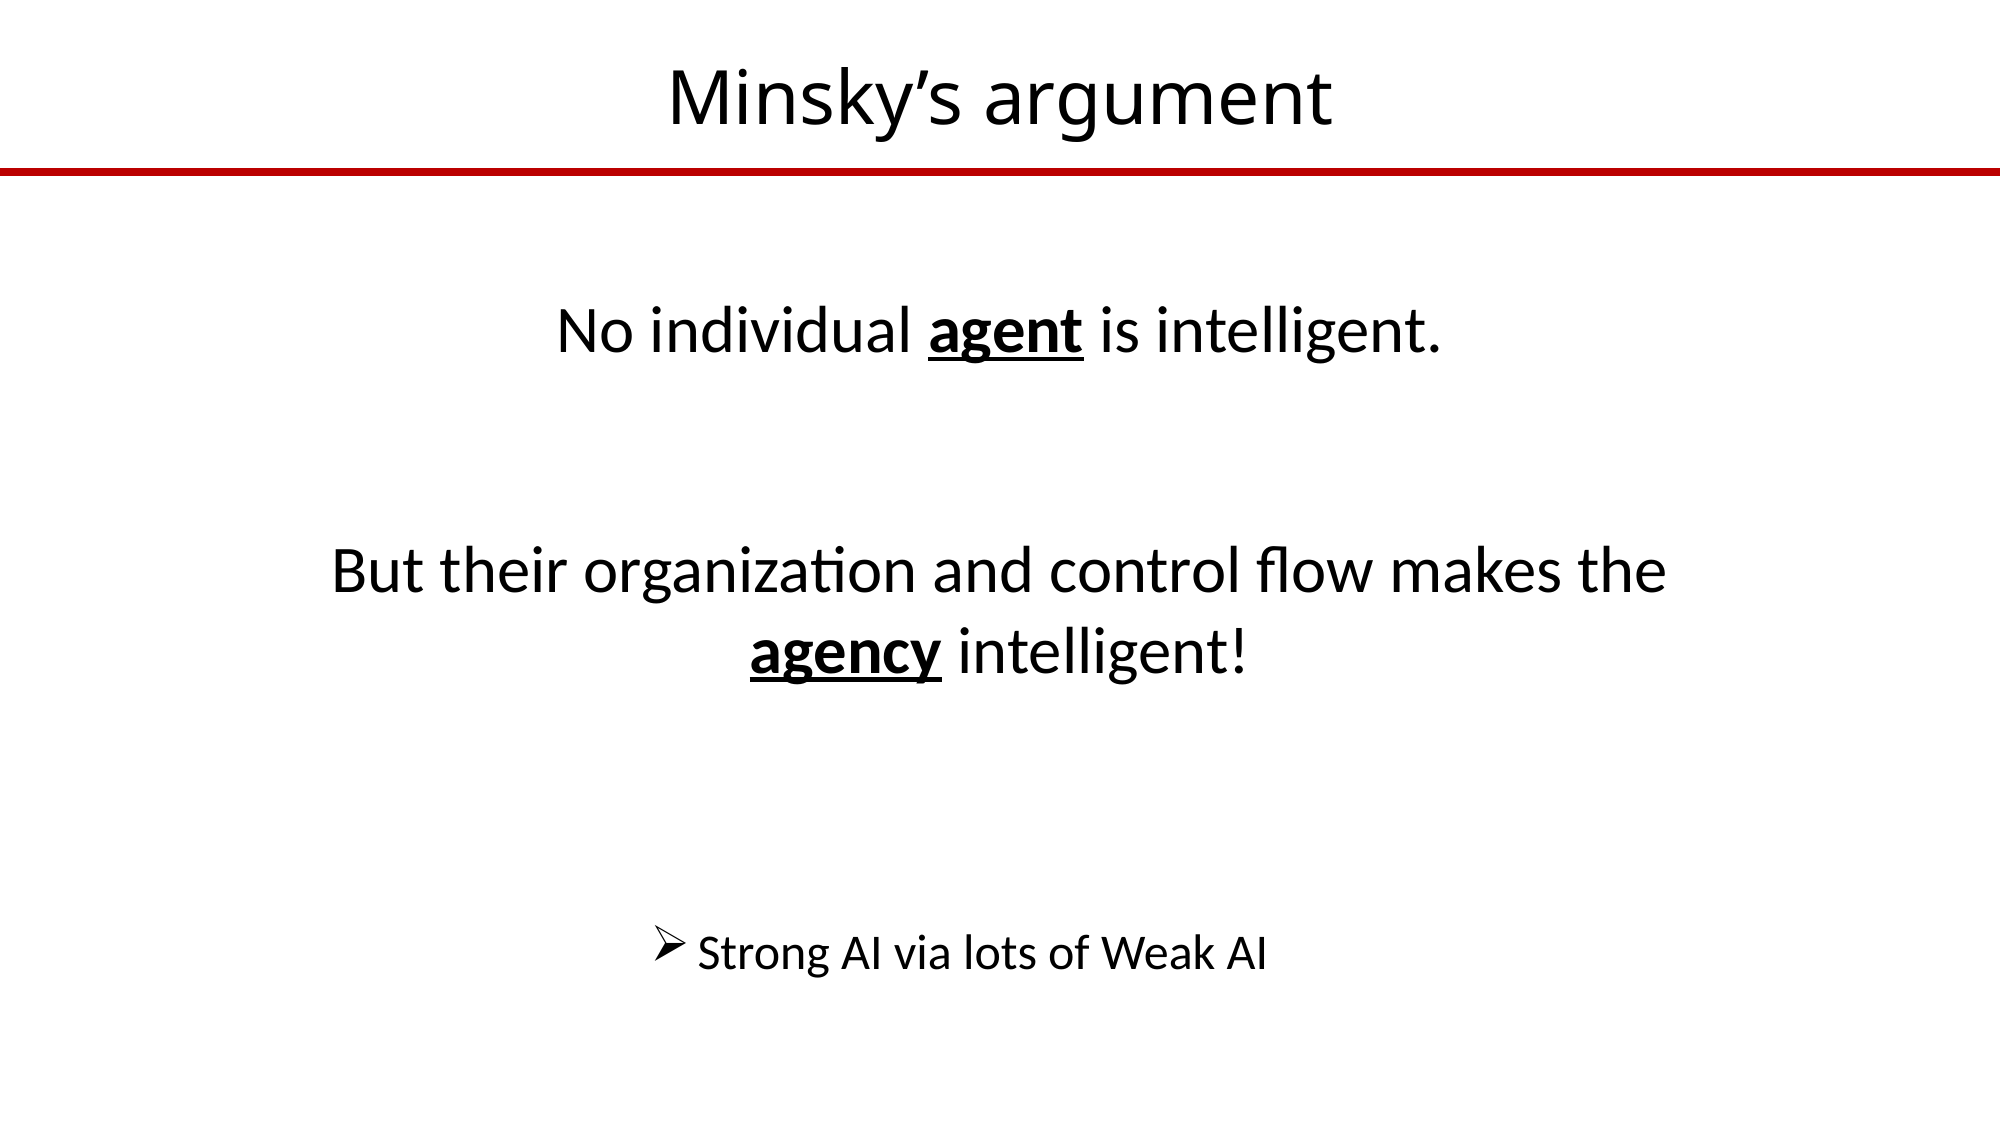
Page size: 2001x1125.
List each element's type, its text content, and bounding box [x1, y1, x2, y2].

text_box Strong AI via lots of Weak AI [635, 911, 1284, 987]
title Minsky’s argument [137, 50, 1863, 150]
list No individual agent is intelligent. But their organization and control flow makes the agency intelligent! [293, 278, 1707, 732]
